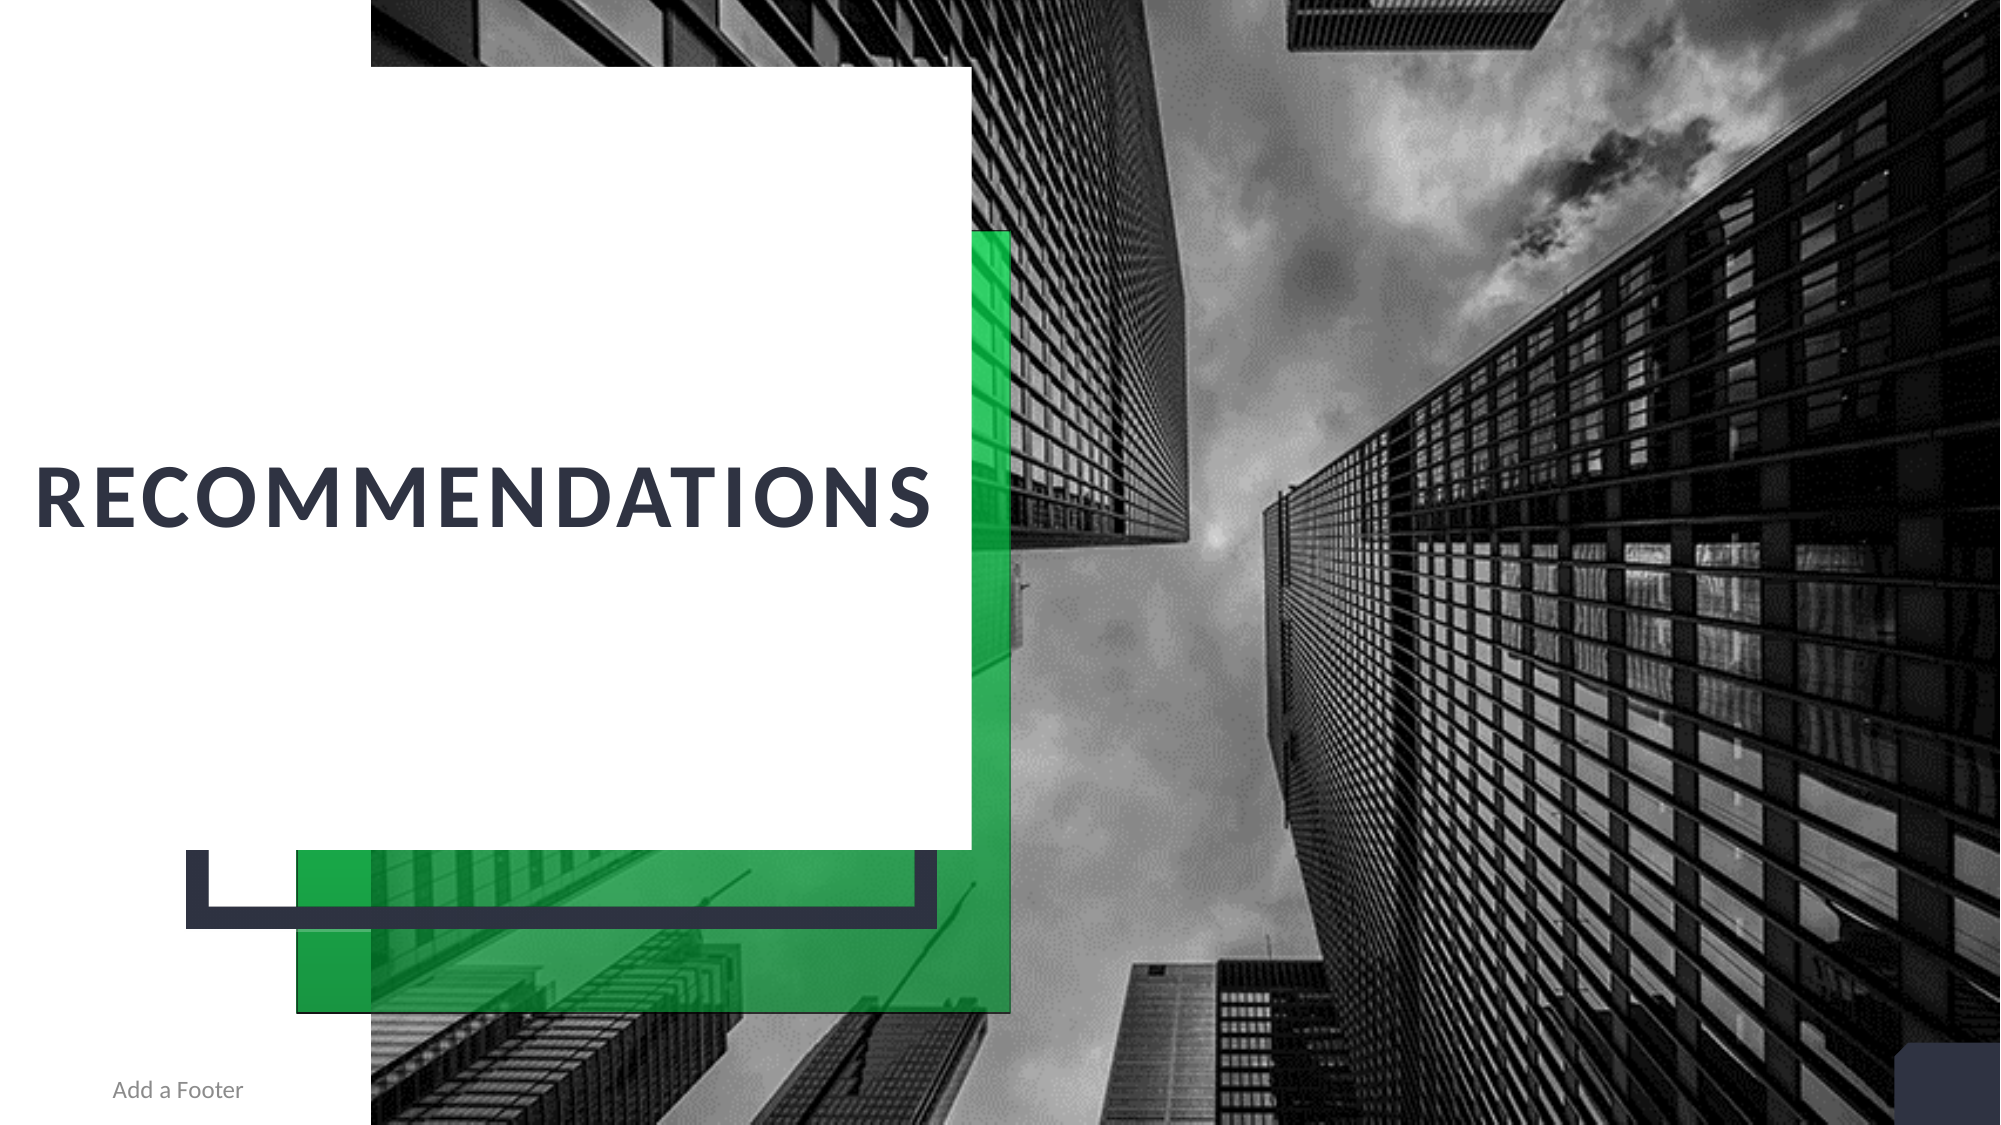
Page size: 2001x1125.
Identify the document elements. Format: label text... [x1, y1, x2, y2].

footer Add a Footer [97, 1059, 371, 1119]
picture [371, 0, 2000, 1125]
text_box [144, 66, 1011, 1014]
title Recommendations [0, 302, 144, 694]
